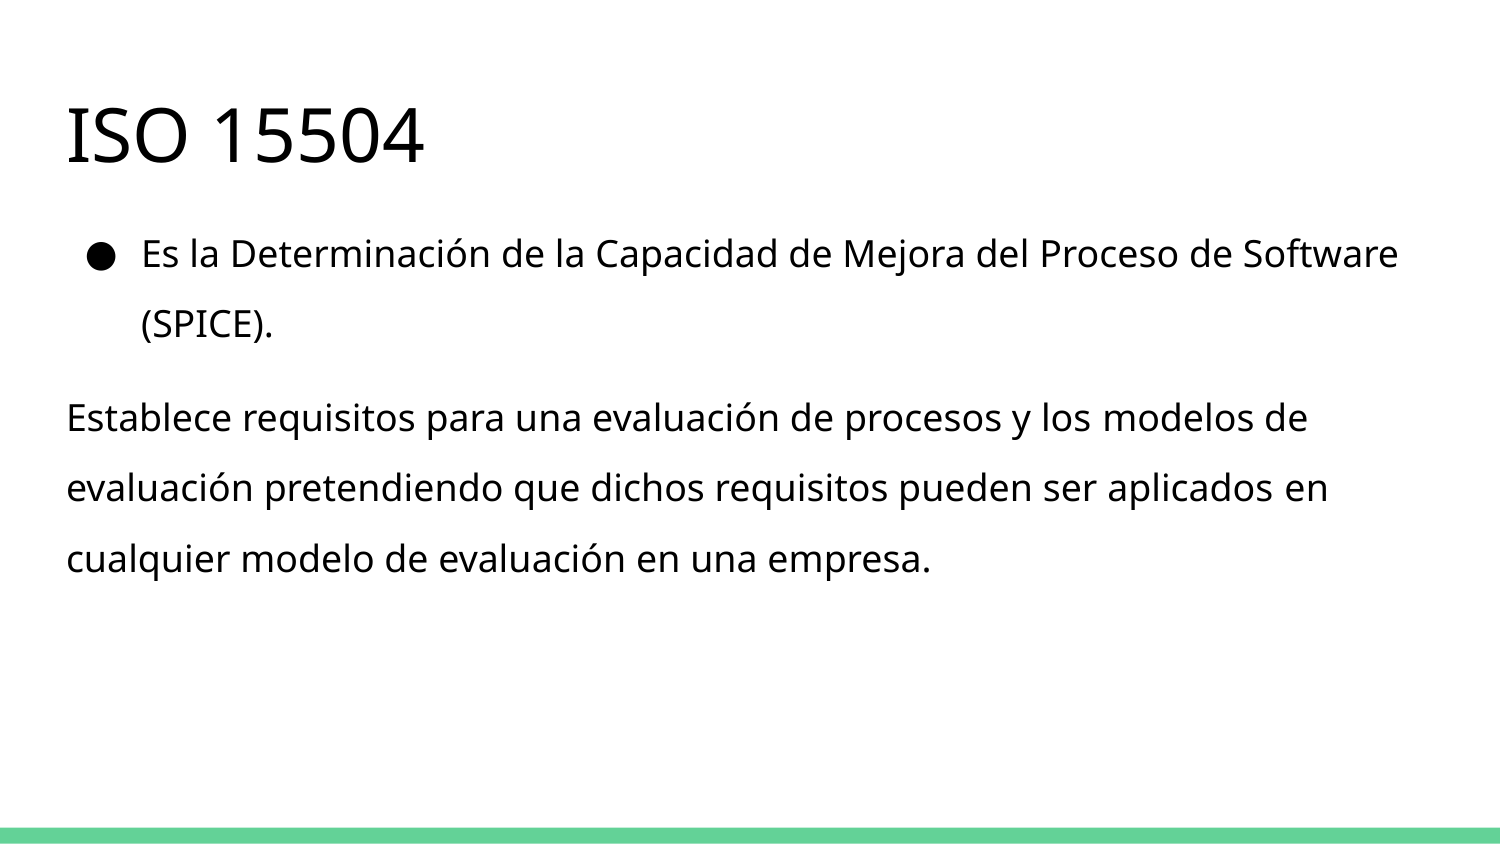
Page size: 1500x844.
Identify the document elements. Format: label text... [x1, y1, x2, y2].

title ISO 15504 [51, 72, 1449, 167]
list Es la Determinación de la Capacidad de Mejora del Proceso de Software (SPICE). Establece requisitos para una evaluación de procesos y los modelos de evaluación pretendiendo que dichos requisitos pueden ser aplicados en cualquier modelo de evaluación en una empresa. [51, 189, 1449, 750]
